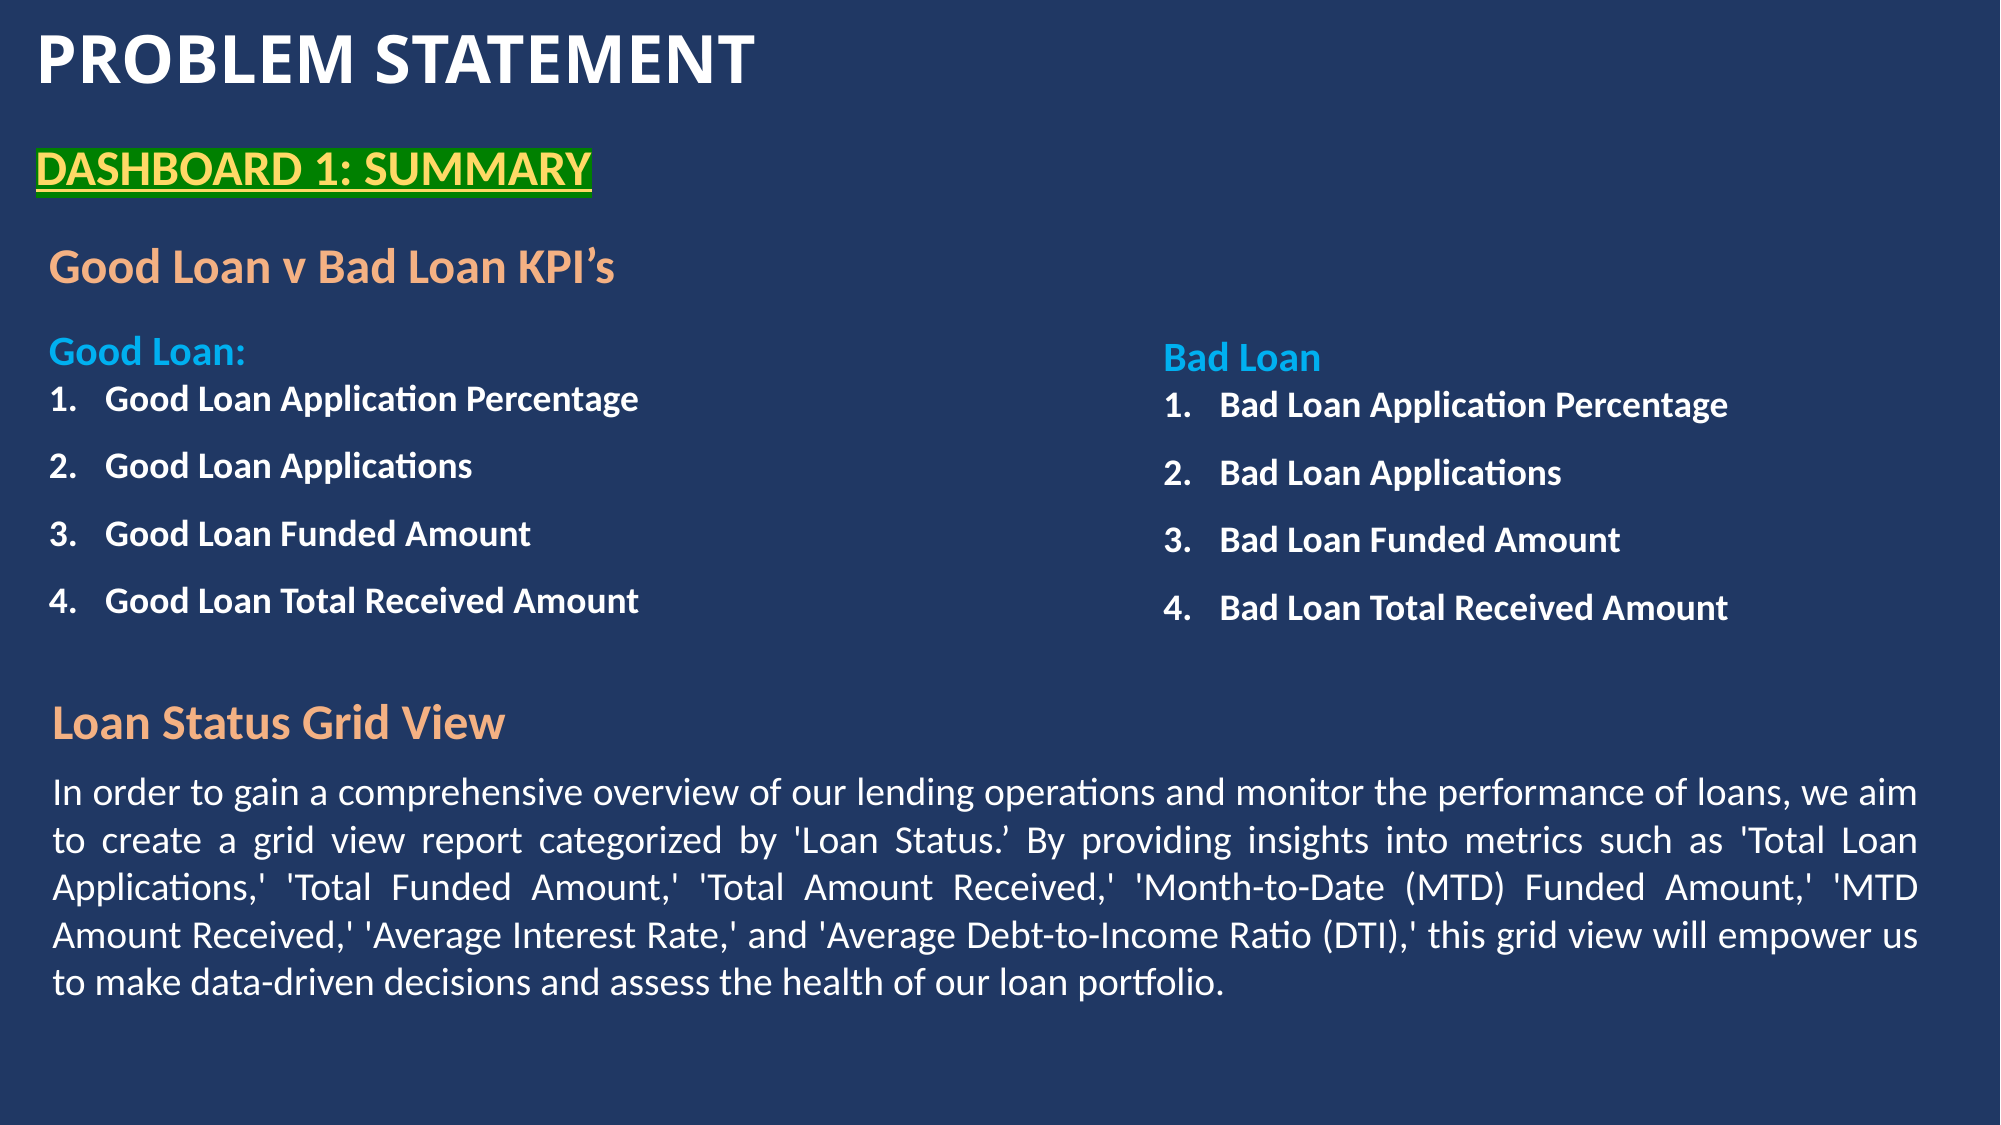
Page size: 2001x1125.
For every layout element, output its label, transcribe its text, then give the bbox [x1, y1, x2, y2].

text_box PROBLEM STATEMENT [20, 9, 1563, 104]
text_box Bad Loan Bad Loan Application Percentage Bad Loan Applications Bad Loan Funded Amount Bad Loan Total Received Amount [1148, 322, 1869, 635]
text_box Good Loan v Bad Loan KPI’s Good Loan: Good Loan Application Percentage Good Loan Applications Good Loan Funded Amount Good Loan Total Received Amount [34, 226, 1936, 1034]
text_box Loan Status Grid View In order to gain a comprehensive overview of our lending operations and monitor the performance of loans, we aim to create a grid view report categorized by 'Loan Status.’ By providing insights into metrics such as 'Total Loan Applications,' 'Total Funded Amount,' 'Total Amount Received,' 'Month-to-Date (MTD) Funded Amount,' 'MTD Amount Received,' 'Average Interest Rate,' and 'Average Debt-to-Income Ratio (DTI),' this grid view will empower us to make data-driven decisions and assess the health of our loan portfolio. [37, 682, 1936, 1012]
text_box DASHBOARD 1: SUMMARY [20, 128, 617, 203]
